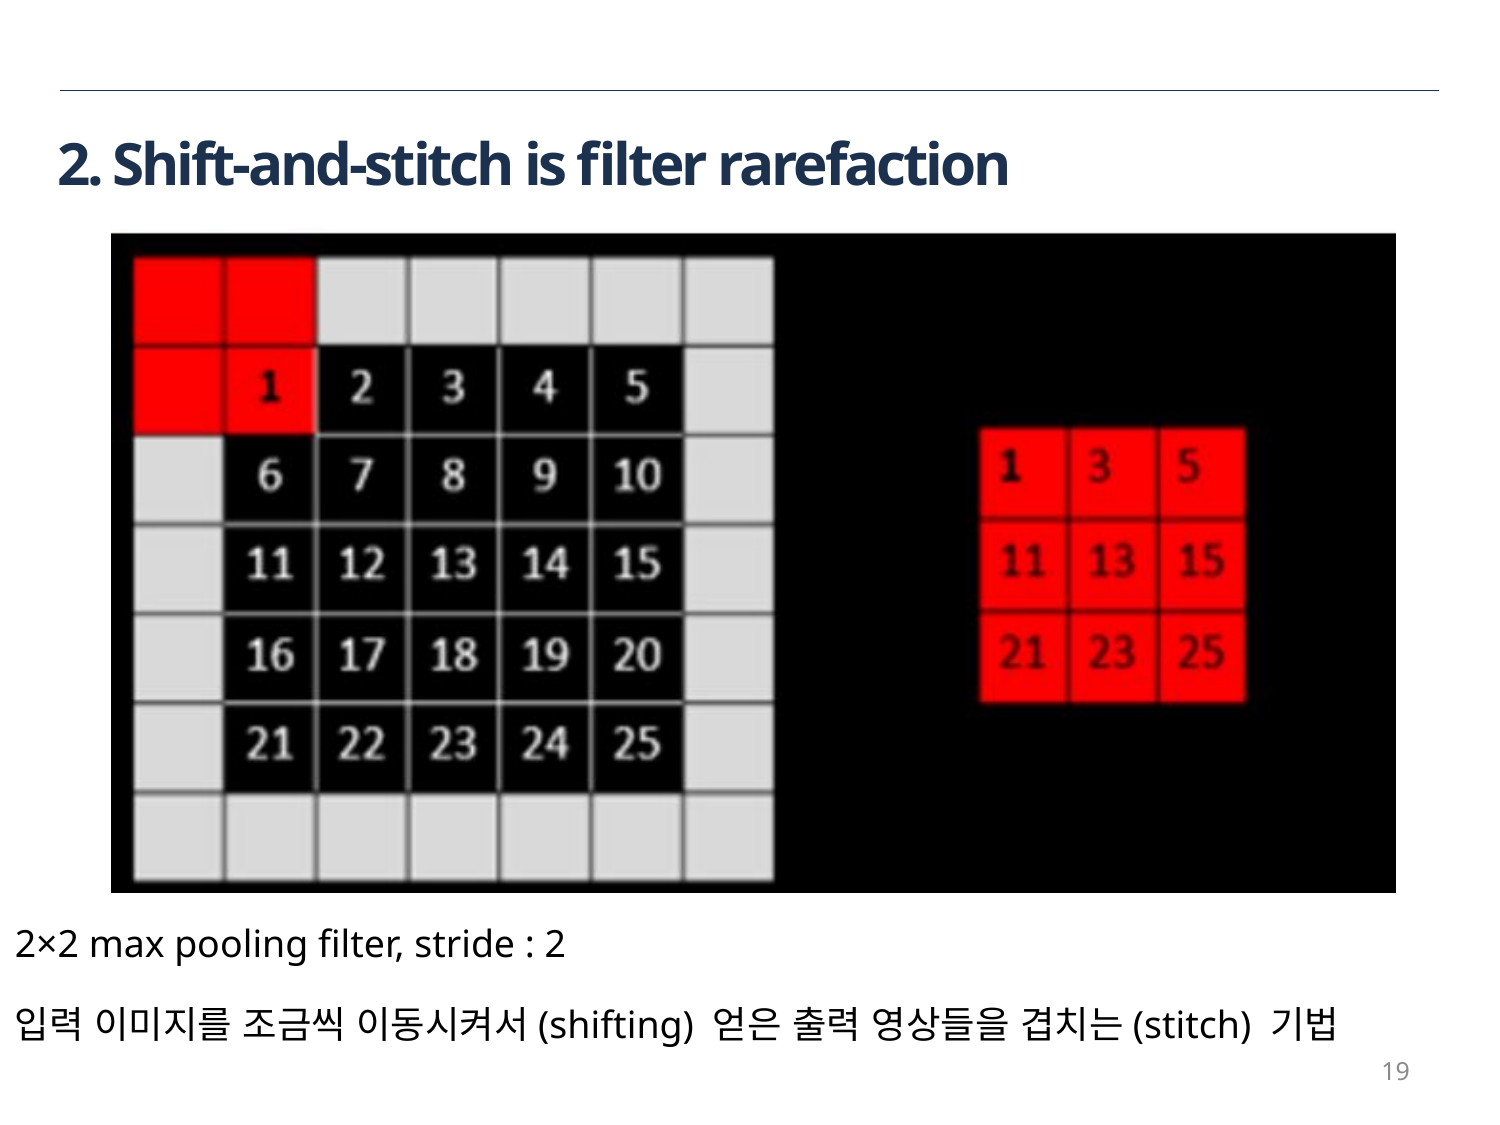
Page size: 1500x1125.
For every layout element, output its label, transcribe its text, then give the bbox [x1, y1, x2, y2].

slide_number 19 [1074, 1054, 1425, 1103]
text_box 입력 이미지를 조금씩 이동시켜서(shifting) 얻은 출력 영상들을 겹치는(stitch) 기법 [0, 993, 1500, 1054]
title 2. Shift-and-stitch is filter rarefaction [42, 114, 1190, 211]
picture [111, 227, 1396, 893]
text_box 2×2 max pooling filter, stride : 2 [0, 912, 1500, 972]
